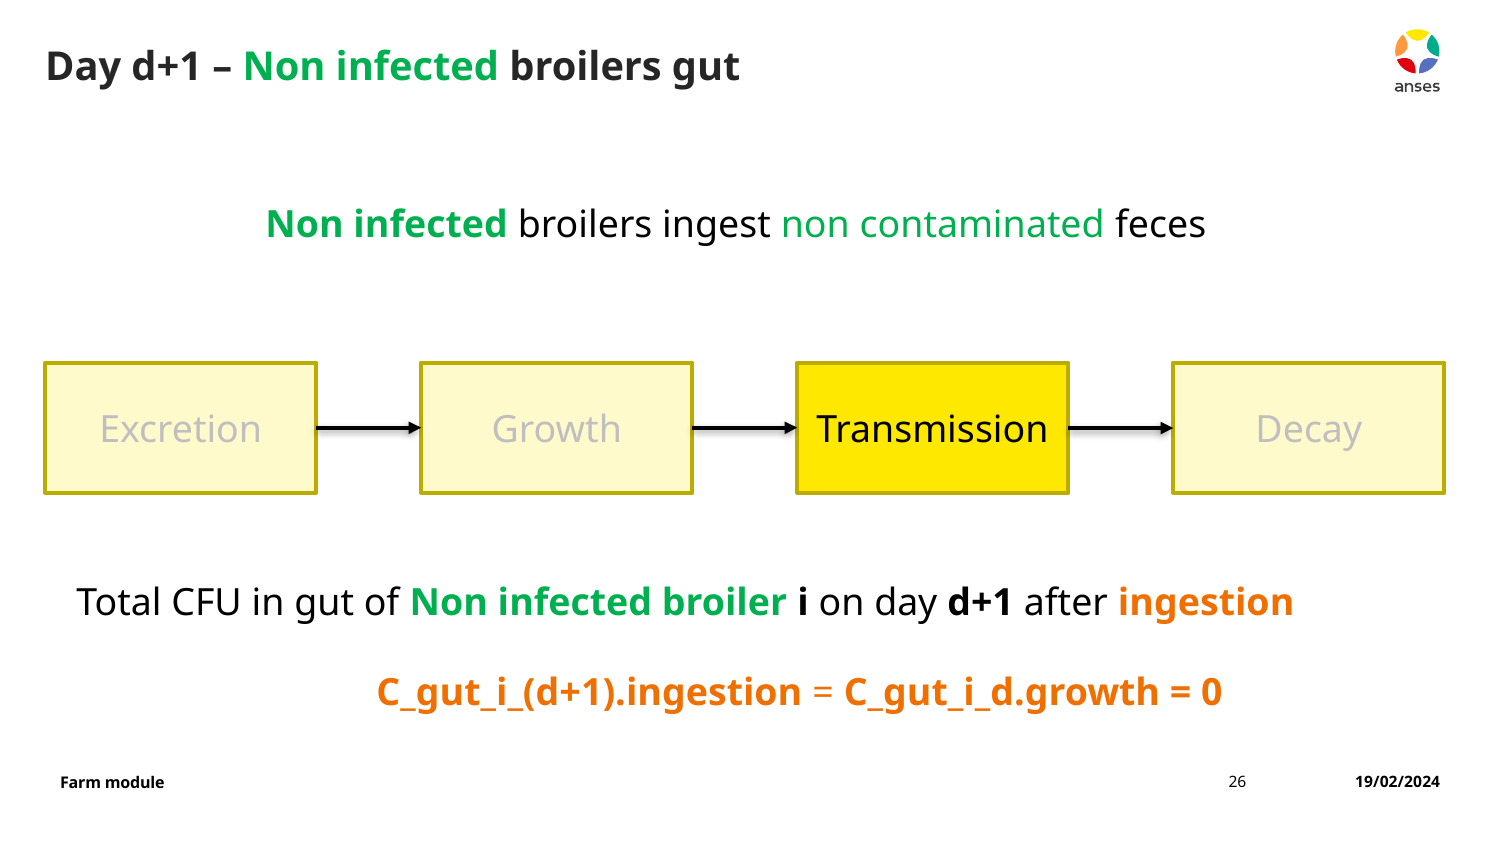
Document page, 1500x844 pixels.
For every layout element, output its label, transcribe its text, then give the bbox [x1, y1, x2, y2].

slide_number 26 [1039, 764, 1262, 800]
title Day d+1 – Non infected broilers gut [45, 45, 1384, 151]
text_box Non infected broilers ingest non contaminated feces [250, 192, 1239, 252]
text_box Excretion [43, 361, 318, 495]
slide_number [1263, 764, 1455, 800]
text_box Growth [419, 361, 694, 495]
text_box Transmission [795, 361, 1070, 495]
footer Farm module [45, 764, 552, 800]
text_box Decay [1171, 361, 1446, 495]
text_box Total CFU in gut of Non infected broiler i on day d+1 after ingestion C_gut_i_(d+1).ingestion = C_gut_i_d.growth = 0 [61, 571, 1428, 721]
